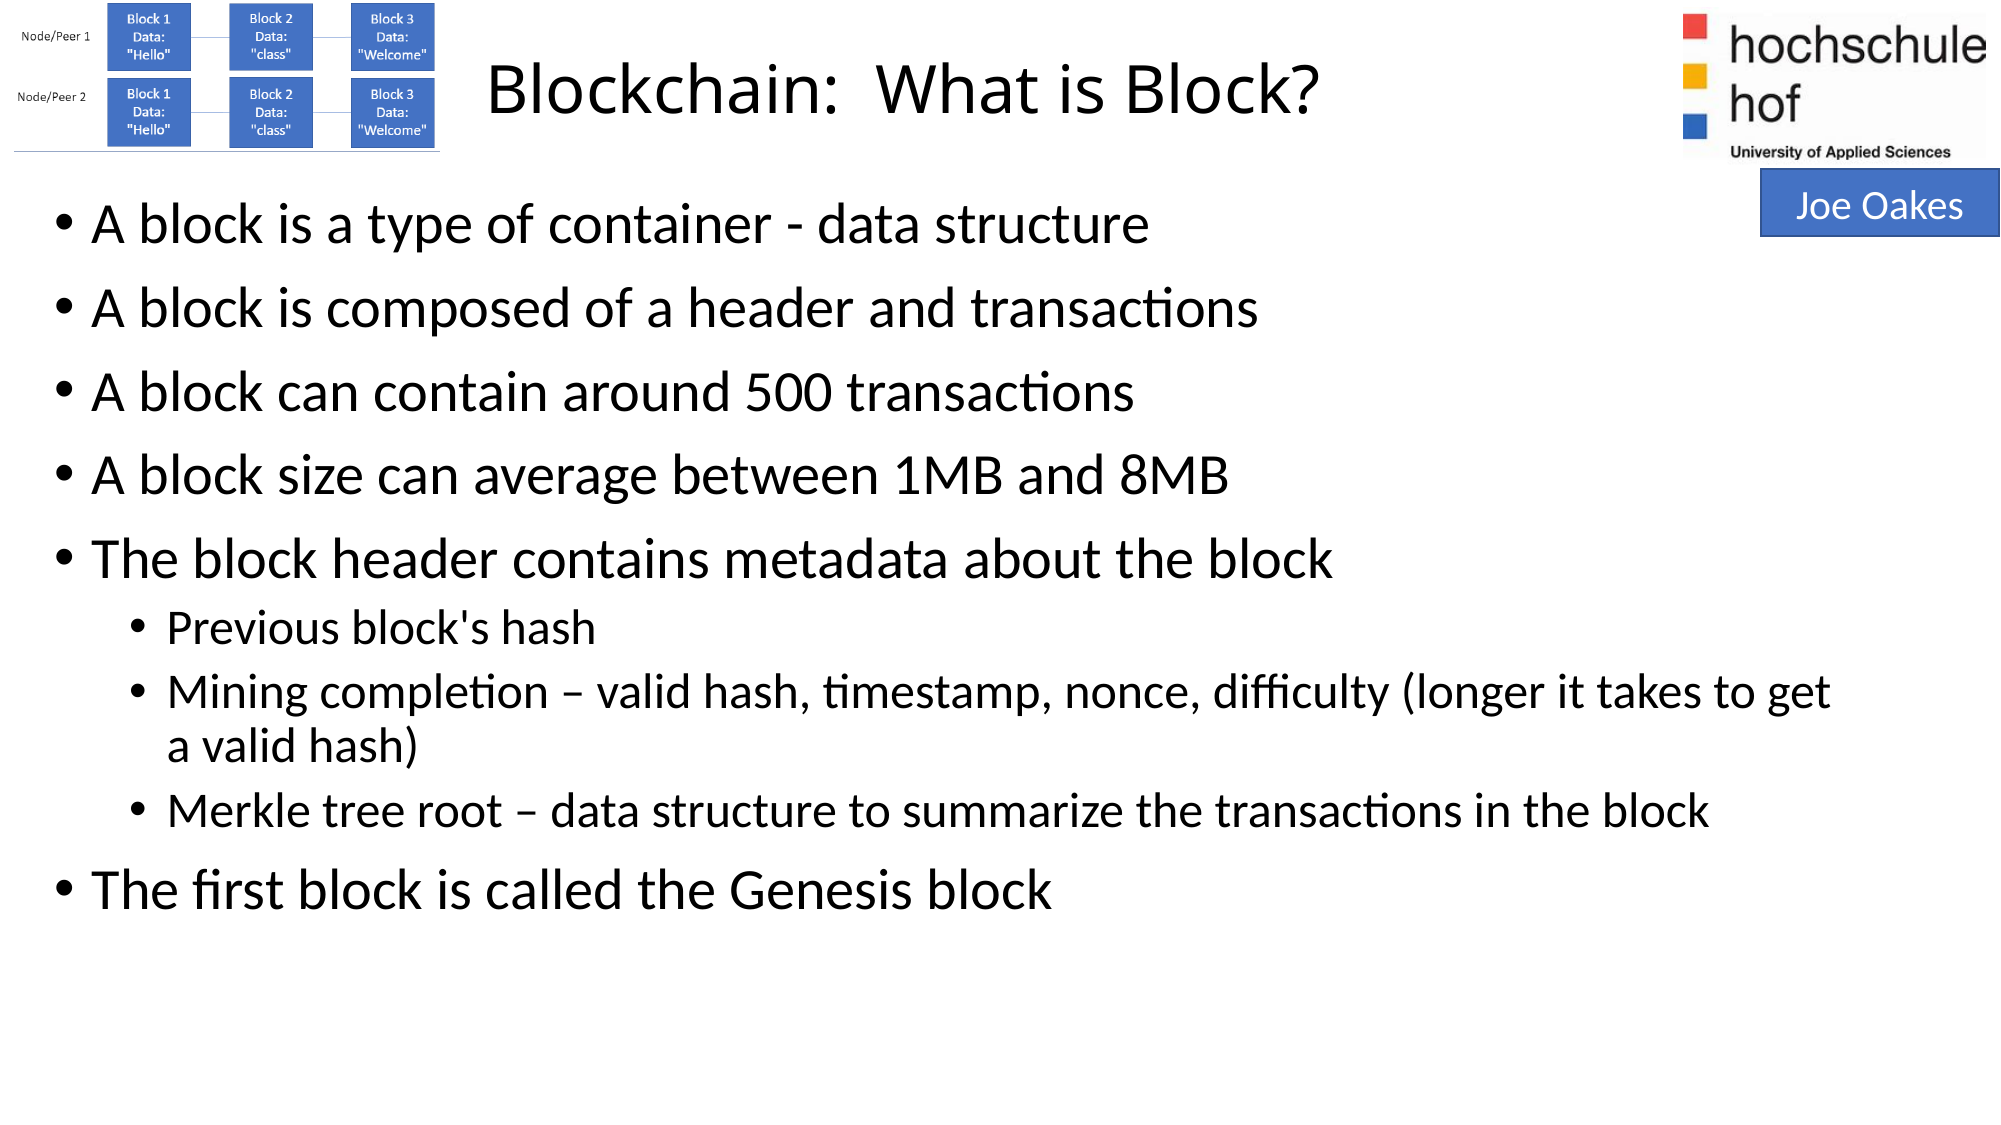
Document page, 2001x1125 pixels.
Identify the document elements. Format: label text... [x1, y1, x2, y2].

list A block is a type of container - data structure A block is composed of a header and transactions A block can contain around 500 transactions A block size can average between 1MB and 8MB The block header contains metadata about the block Previous block's hash Mining completion – valid hash, timestamp, nonce, difficulty (longer it takes to get a valid hash) Merkle tree root – data structure to summarize the transactions in the block The first block is called the Genesis block [39, 186, 1853, 1001]
text_box Joe Oakes [1760, 168, 2000, 237]
title Blockchain: What is Block? [469, 16, 1624, 168]
picture [14, 0, 440, 152]
picture [1683, 7, 1986, 168]
